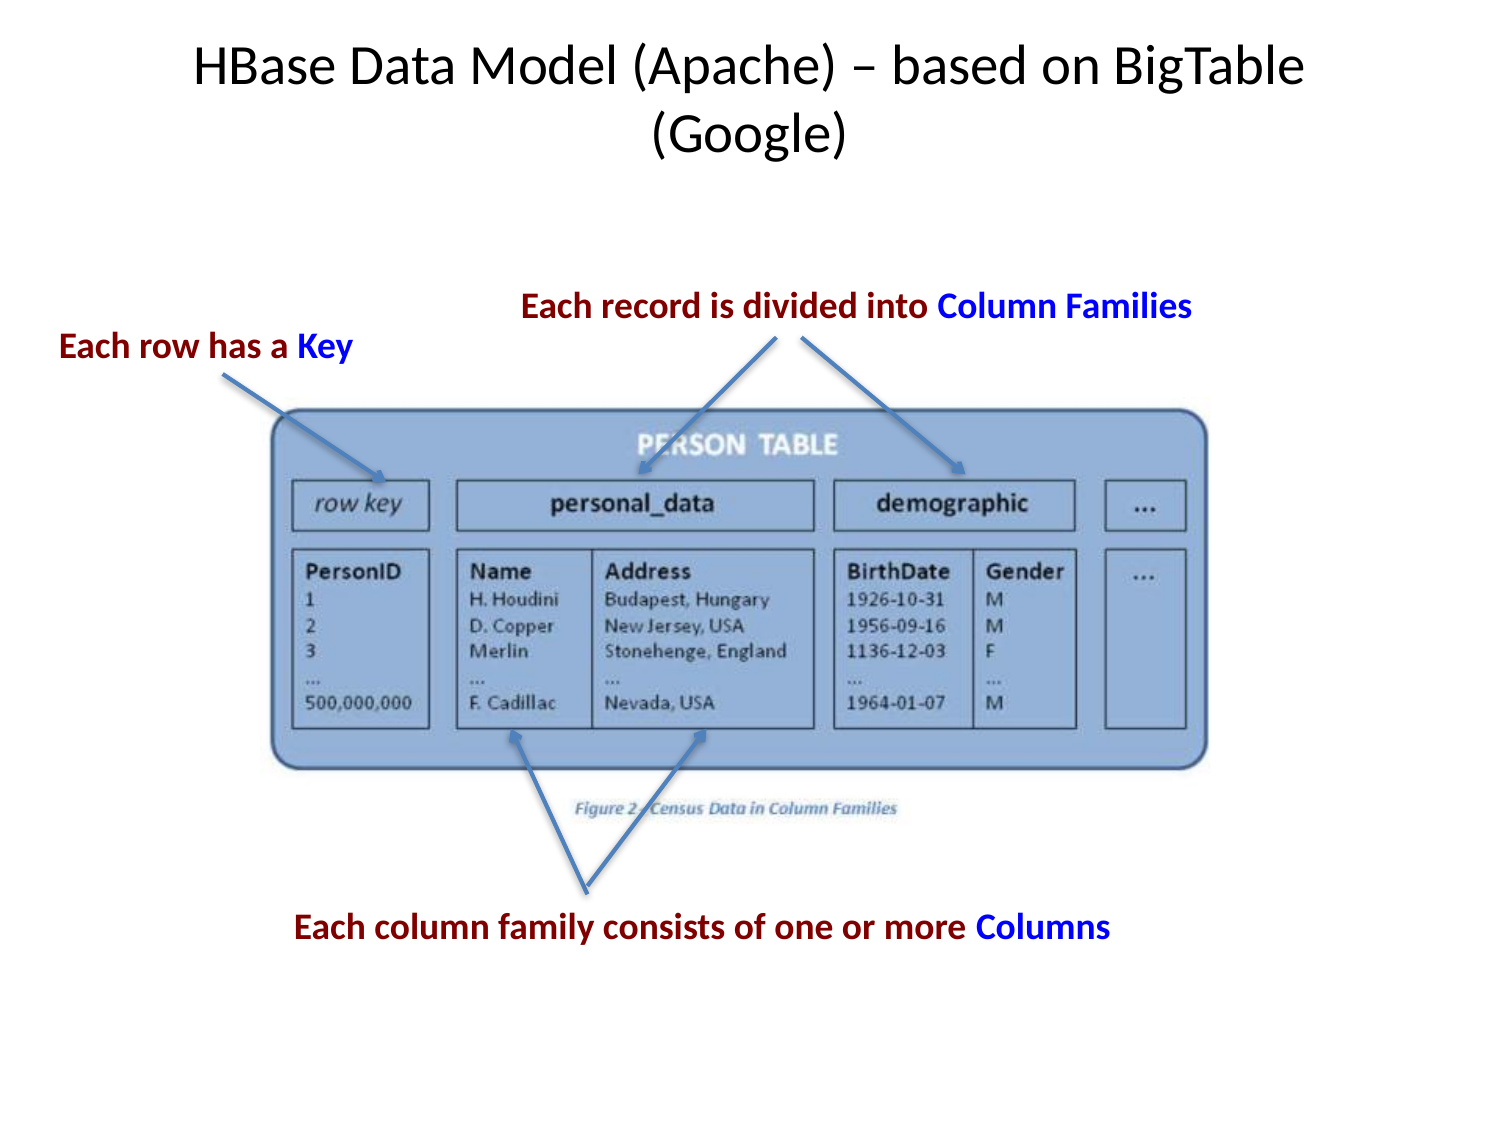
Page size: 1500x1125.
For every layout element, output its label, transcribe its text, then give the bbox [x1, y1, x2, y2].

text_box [227, 728, 1178, 956]
title HBase Data Model (Apache) – based on BigTable (Google) [75, 19, 1425, 172]
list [259, 397, 1216, 827]
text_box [456, 273, 1258, 475]
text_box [24, 313, 388, 483]
